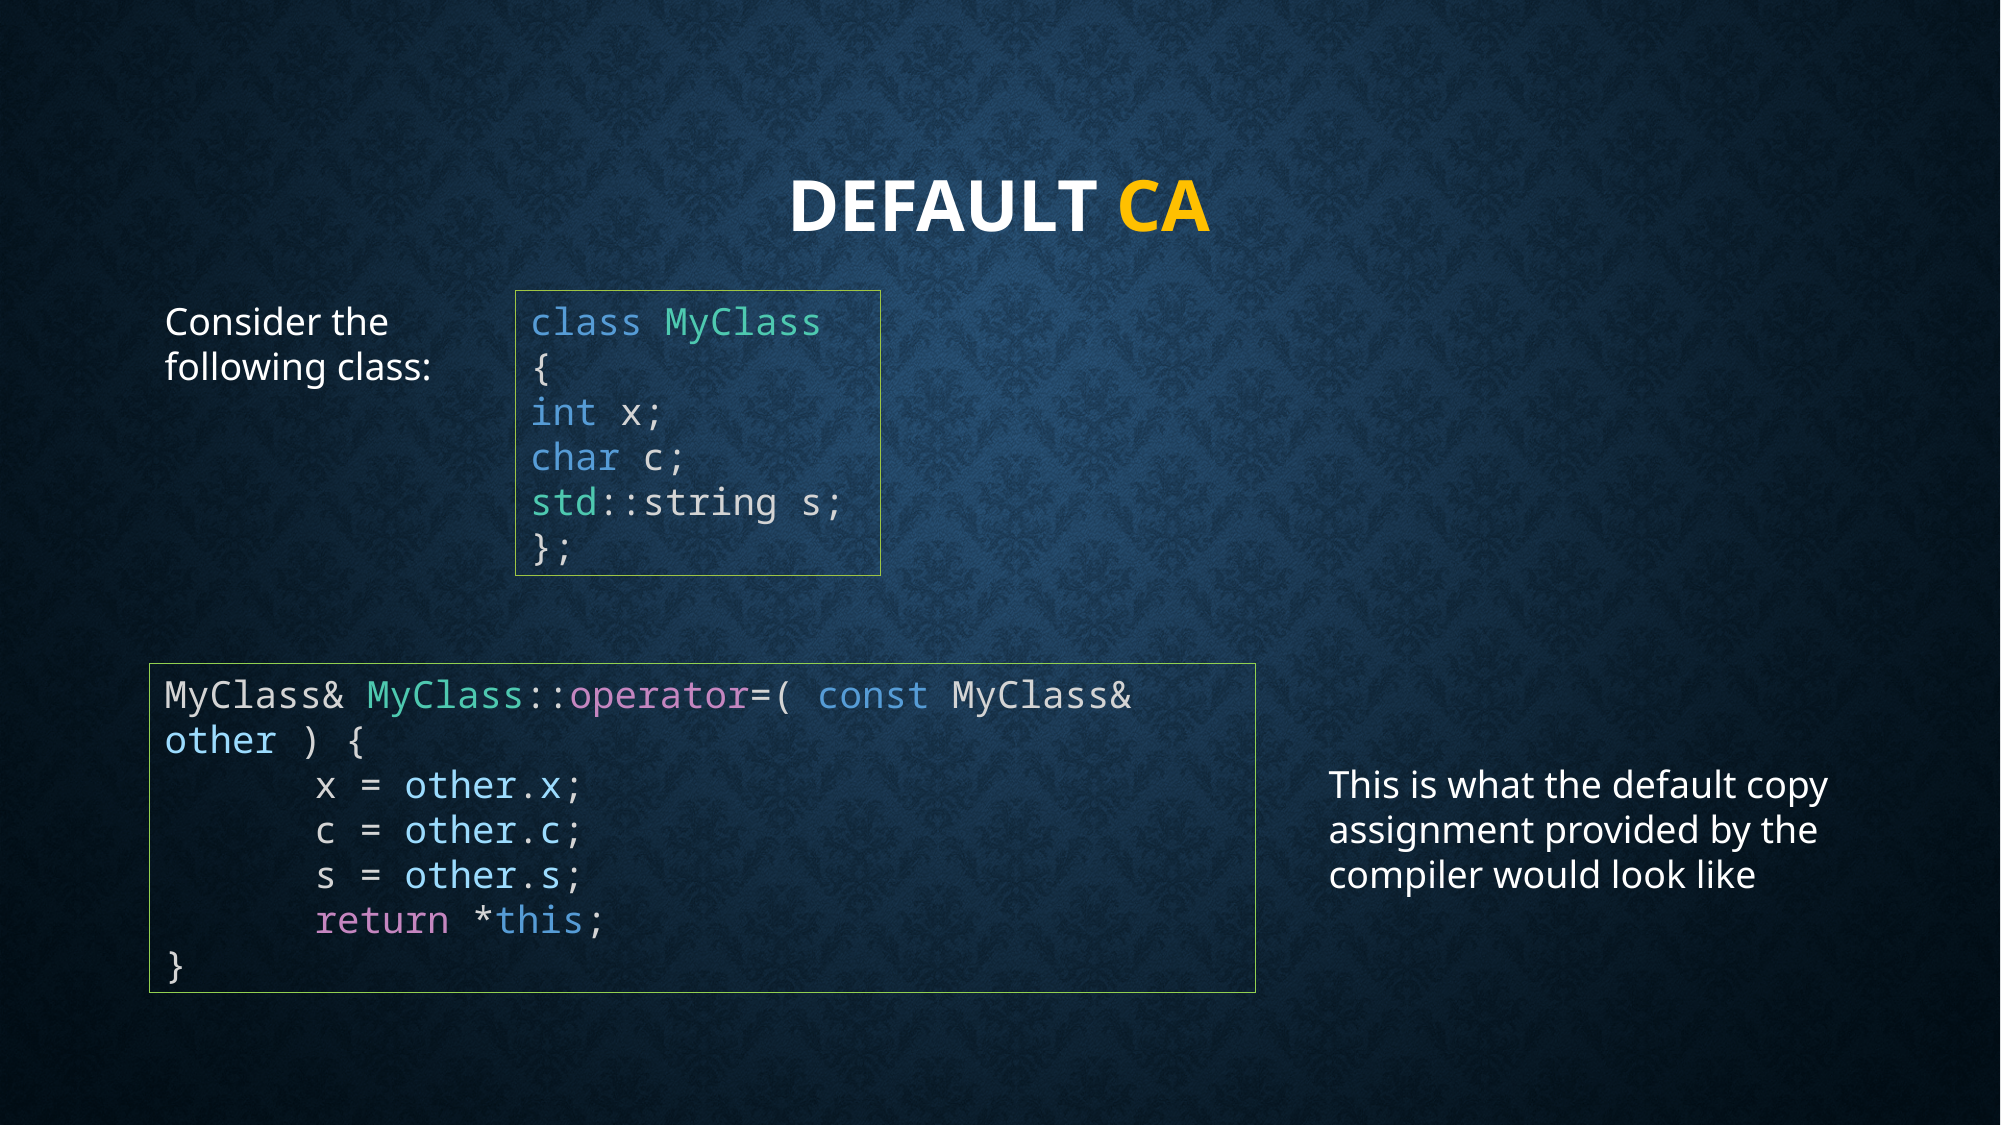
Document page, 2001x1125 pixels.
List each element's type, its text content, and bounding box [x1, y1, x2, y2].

text_box MyClass& MyClass::operator=( const MyClass& other ) { x = other.x; c = other.c; s = other.s; return *this; } [149, 663, 1256, 993]
text_box Consider the following class: [149, 290, 516, 396]
text_box class MyClass { int x; char c; std::string s; }; [515, 290, 881, 576]
title Default CA [149, 99, 1849, 318]
text_box This is what the default copy assignment provided by the compiler would look like [1313, 754, 1851, 904]
